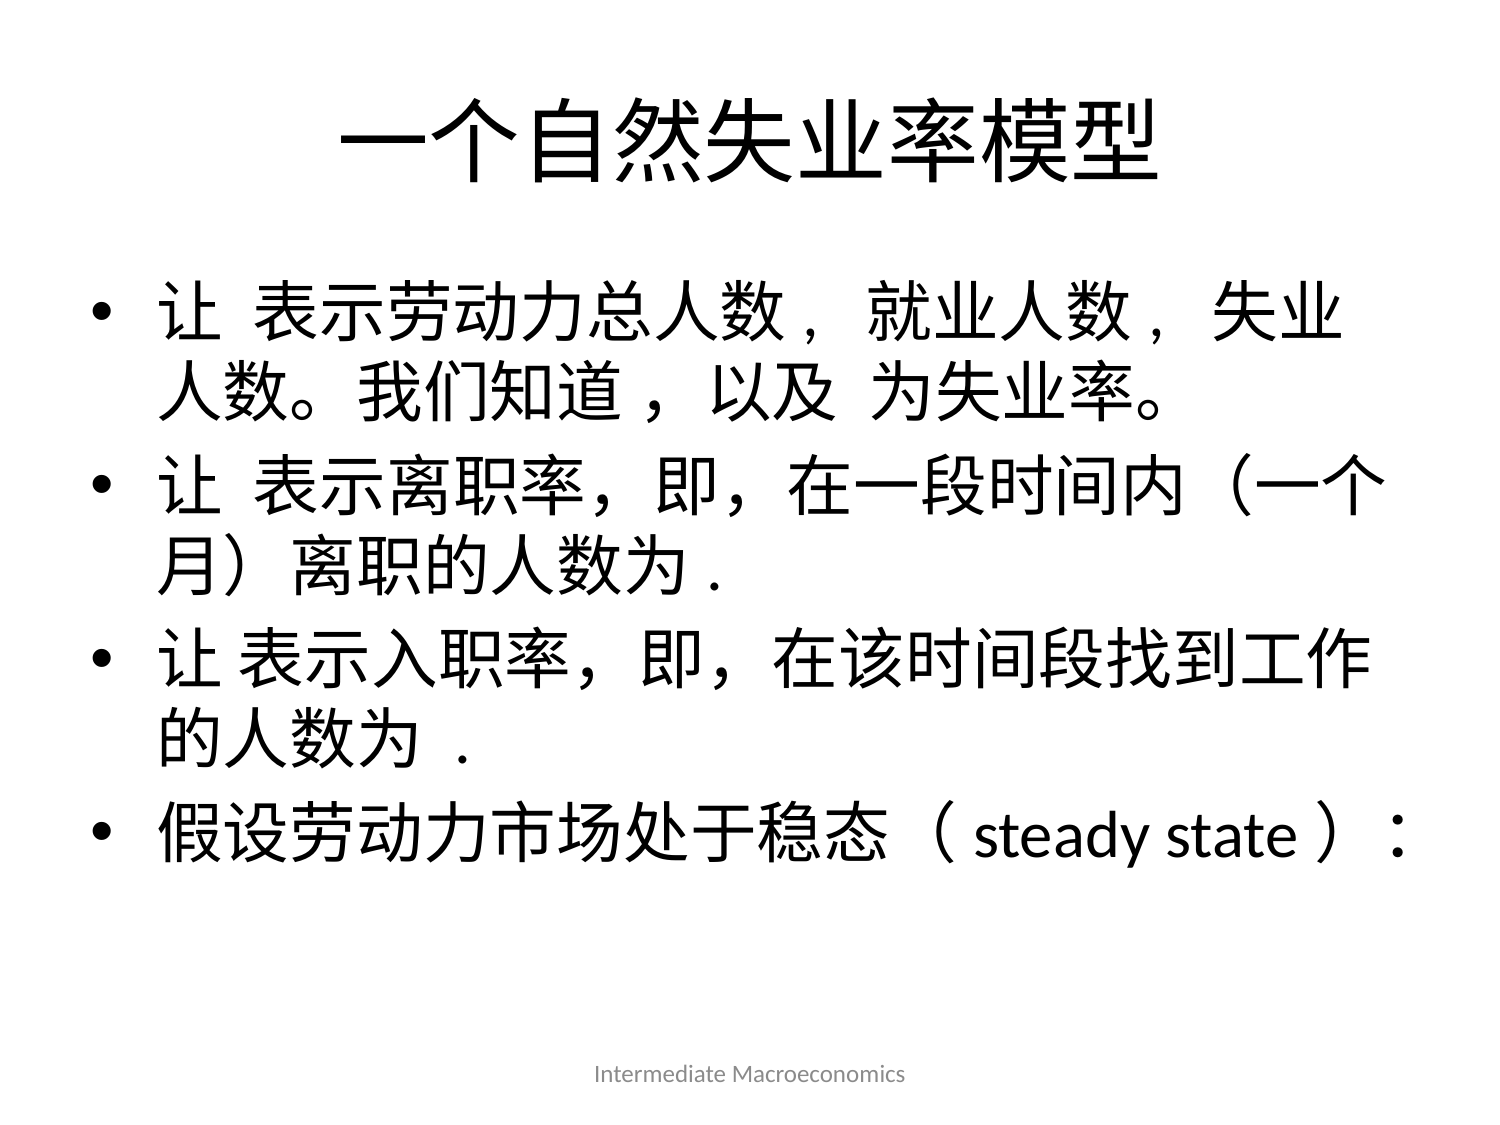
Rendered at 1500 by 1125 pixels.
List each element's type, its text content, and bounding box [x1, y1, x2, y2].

footer Intermediate Macroeconomics [512, 1042, 988, 1103]
title 一个自然失业率模型 [75, 45, 1425, 233]
